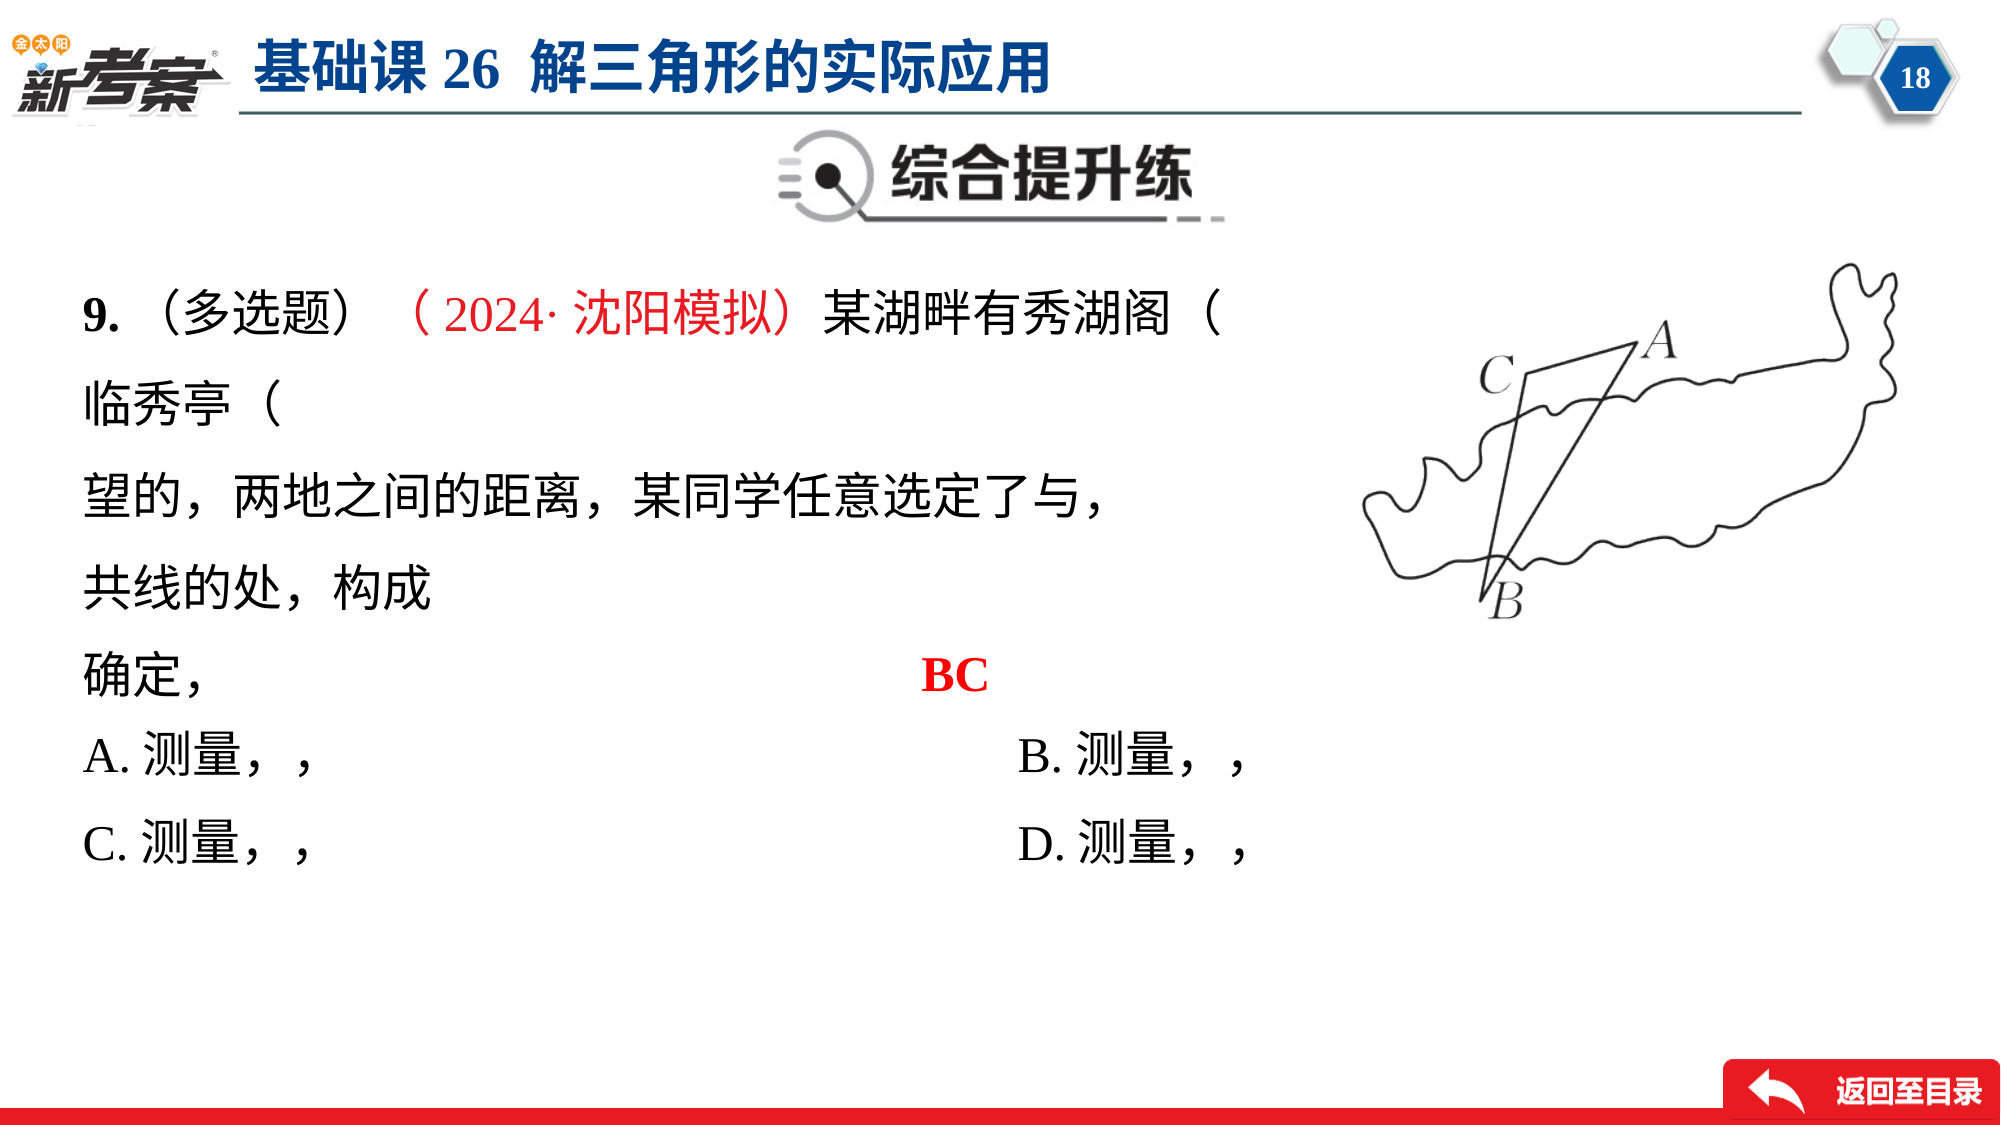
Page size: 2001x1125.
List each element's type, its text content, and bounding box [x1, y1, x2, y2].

text_box BC [903, 614, 1009, 693]
picture [0, 0, 2001, 1125]
